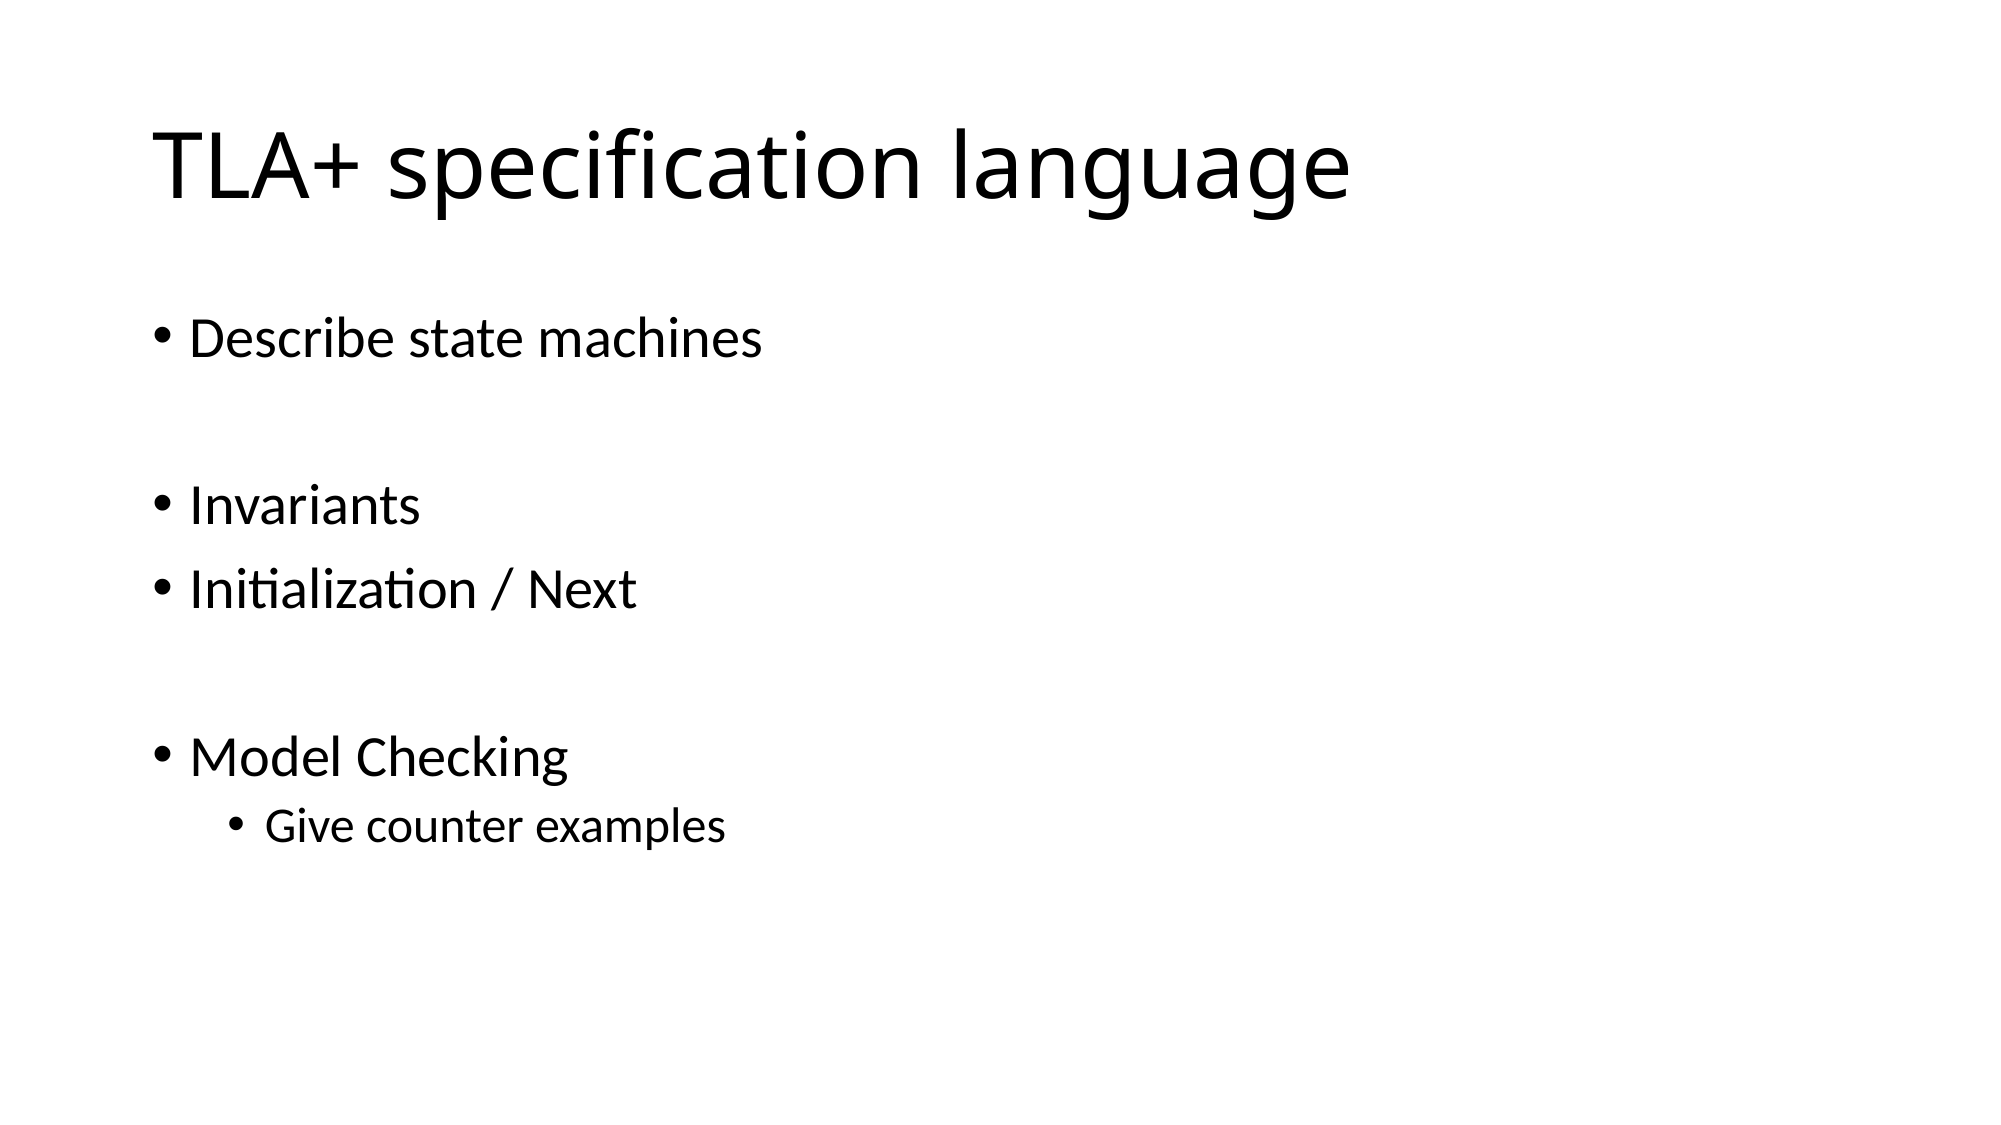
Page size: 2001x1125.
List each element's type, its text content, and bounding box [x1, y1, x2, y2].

list Describe state machines Invariants Initialization / Next Model Checking Give counter examples [137, 299, 1863, 1014]
title TLA+ specification language [137, 59, 1863, 278]
